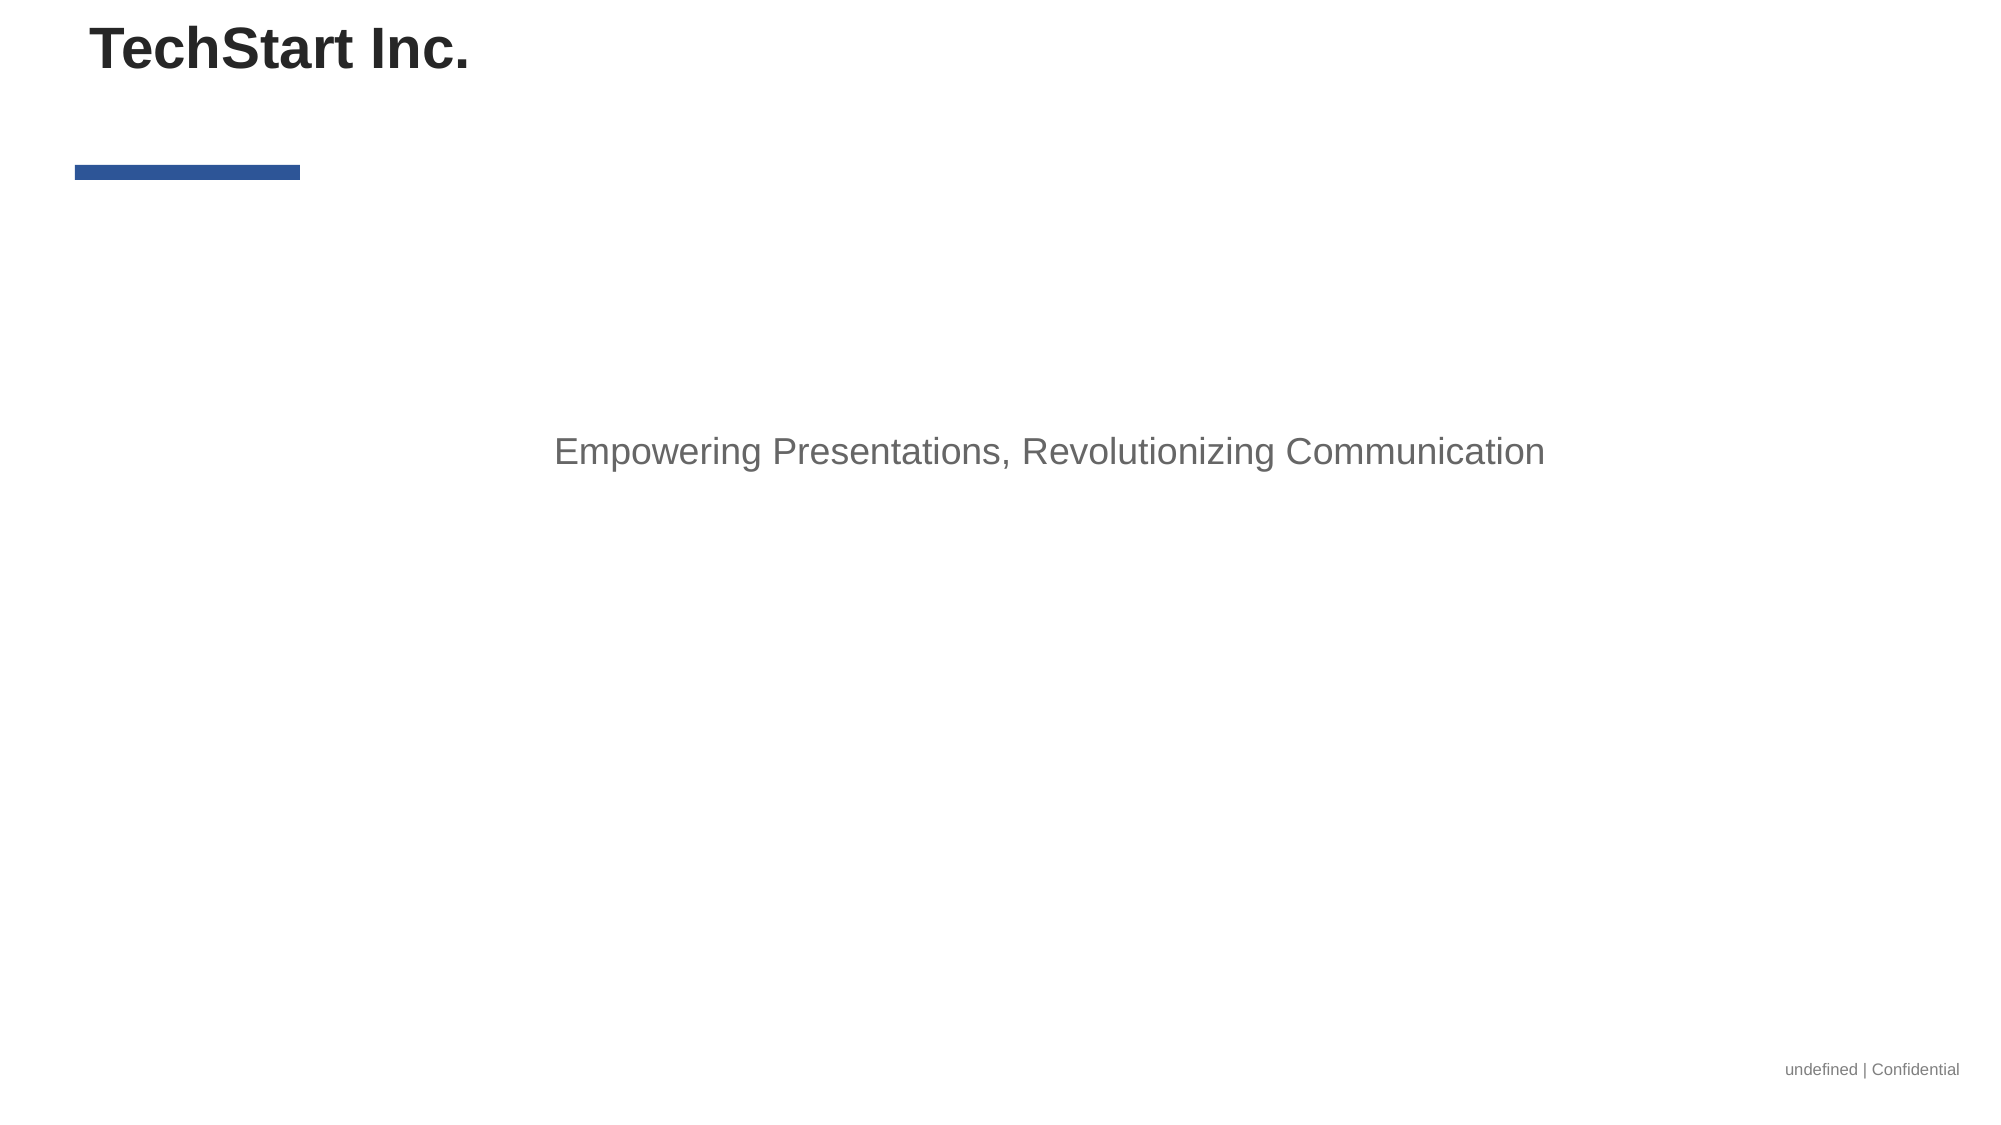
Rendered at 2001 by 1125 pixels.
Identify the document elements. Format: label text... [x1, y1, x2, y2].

text_box Empowering Presentations, Revolutionizing Communication [149, 299, 1950, 600]
text_box [74, 164, 300, 180]
